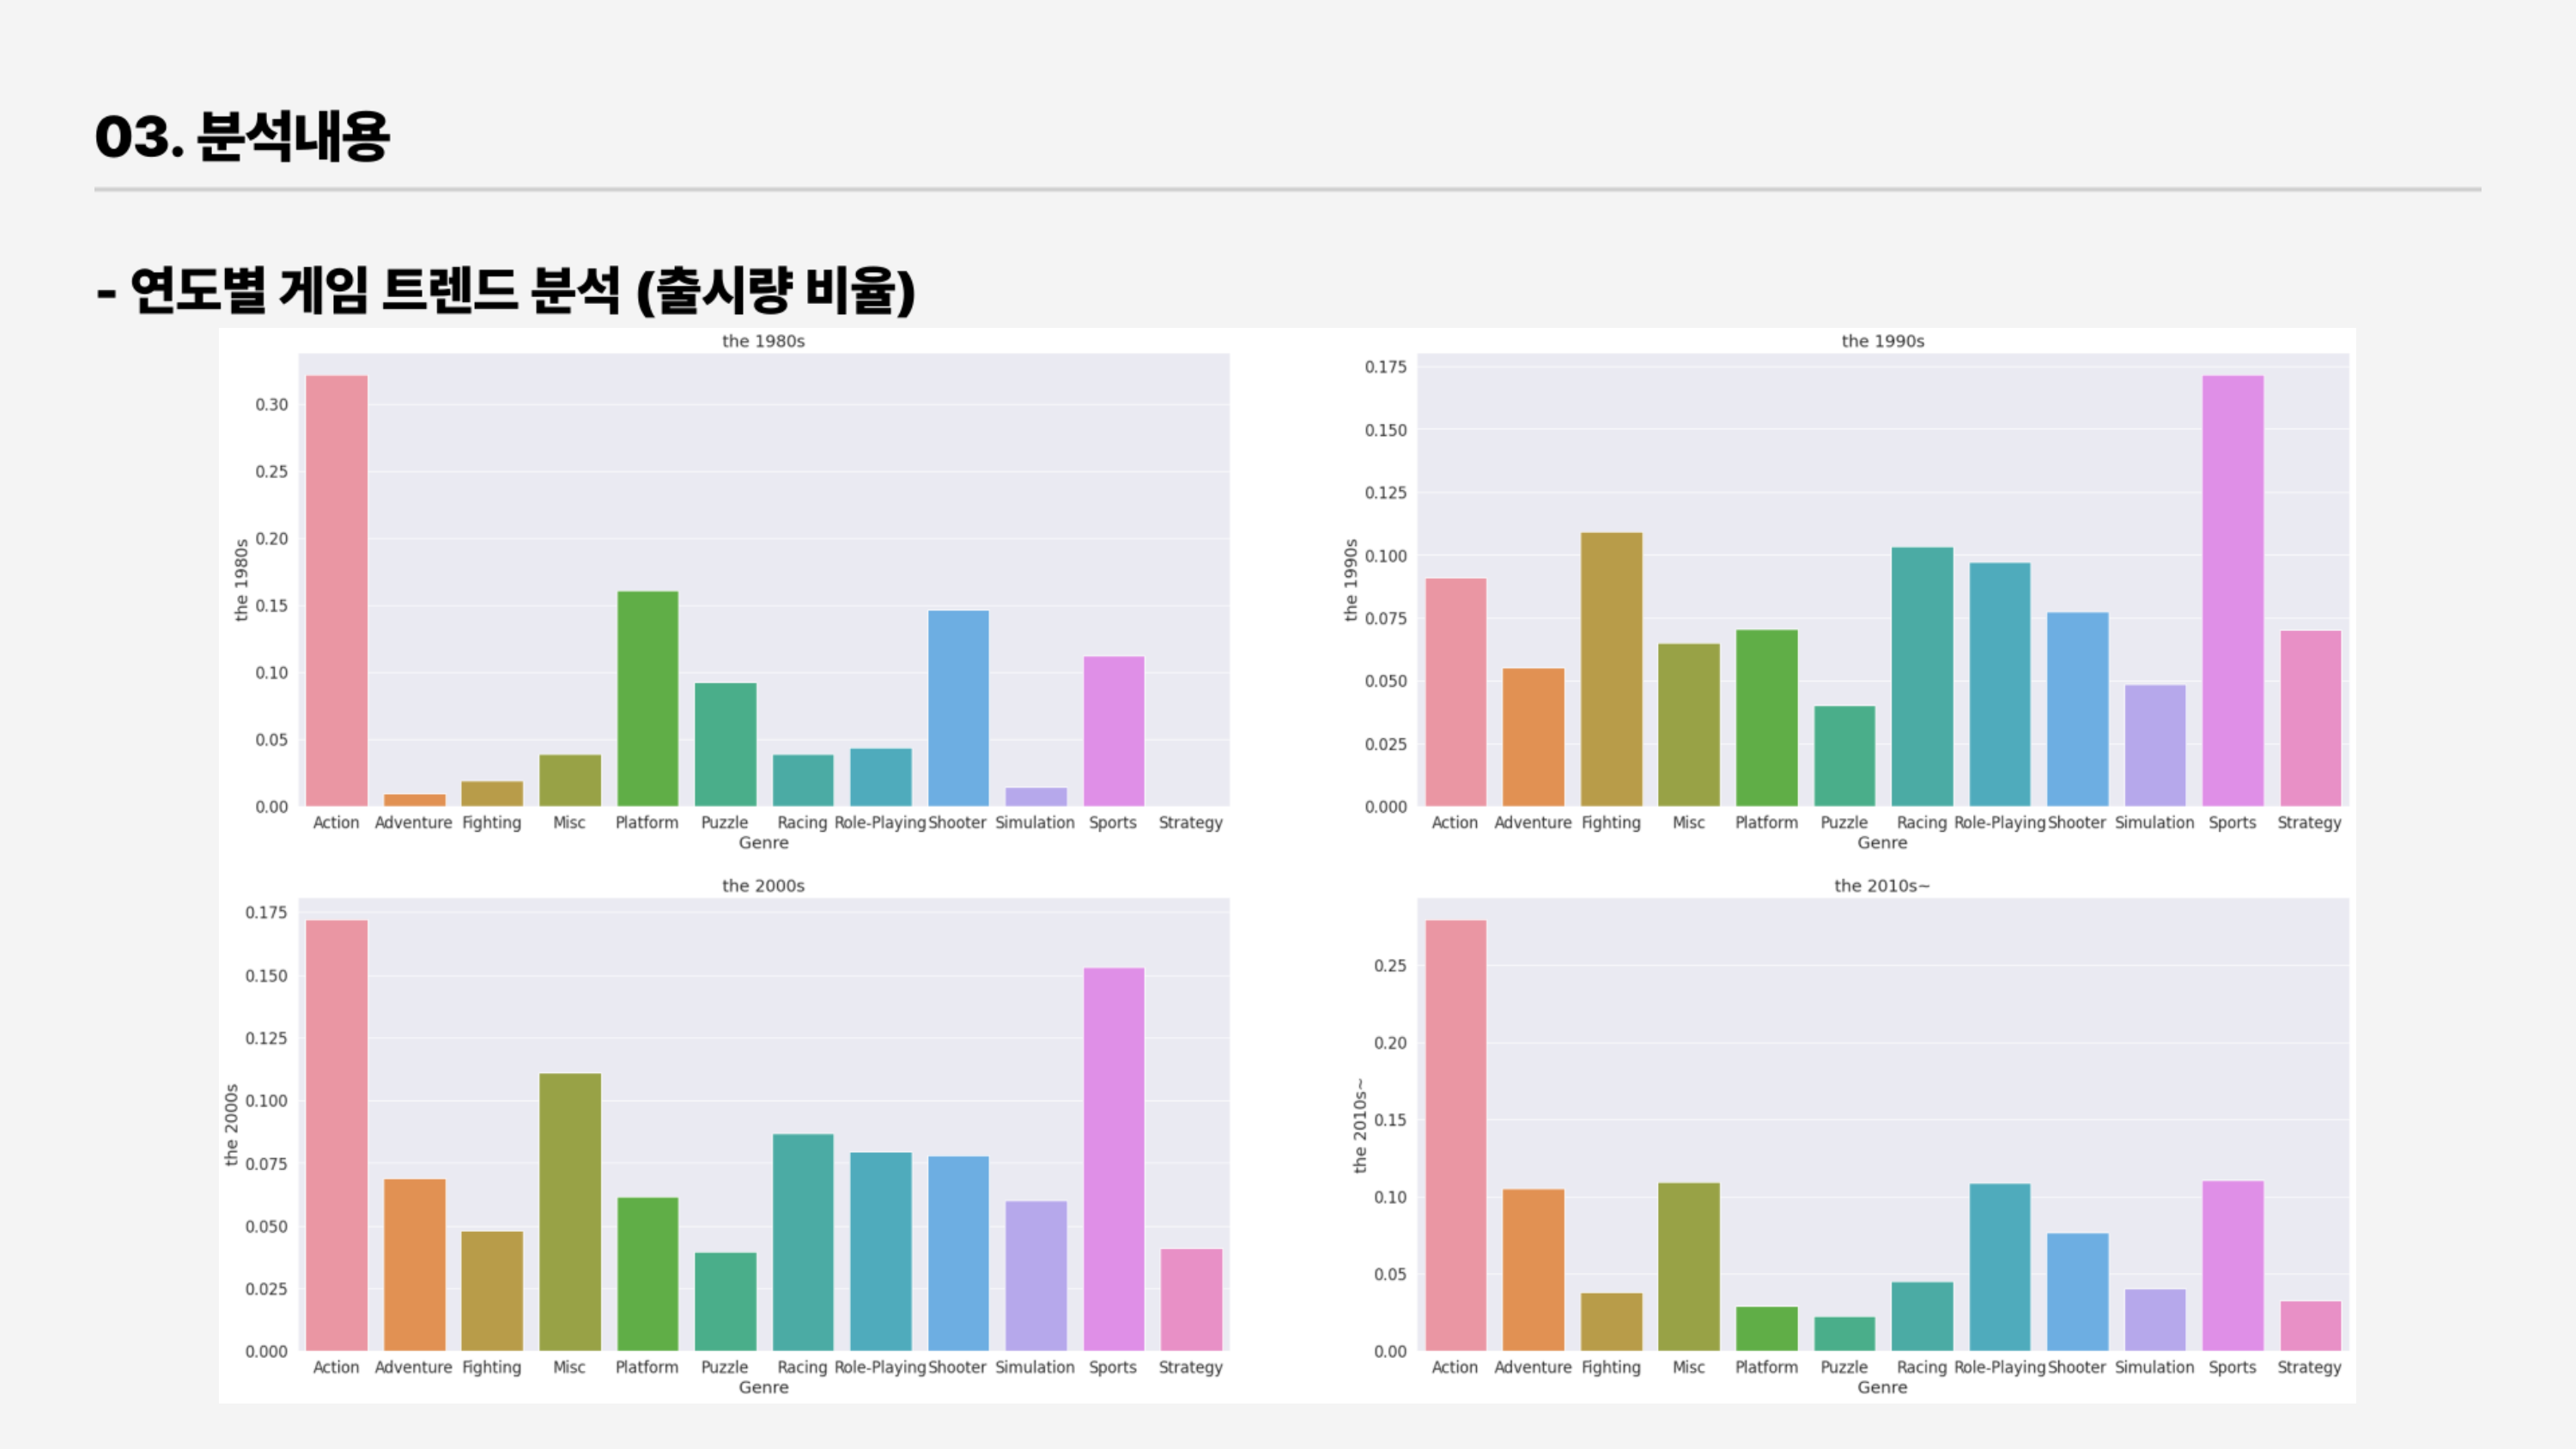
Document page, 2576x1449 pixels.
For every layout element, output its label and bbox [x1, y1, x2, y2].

text_box [94, 181, 2482, 198]
picture [86, 88, 417, 197]
text_box [219, 328, 2357, 1404]
picture [87, 246, 939, 346]
